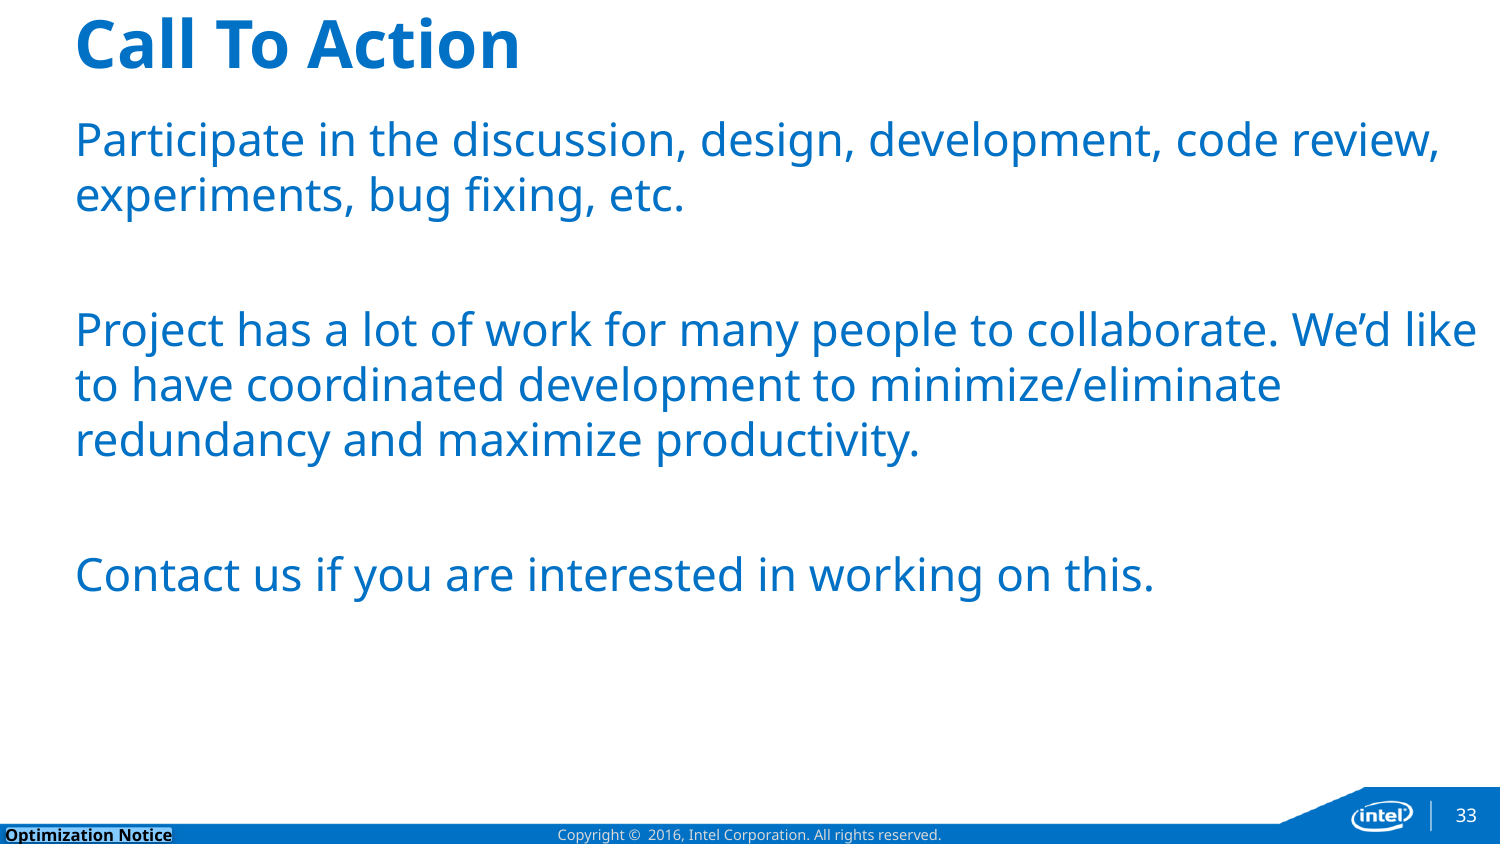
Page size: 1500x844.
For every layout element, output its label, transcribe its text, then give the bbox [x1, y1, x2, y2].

picture [0, 787, 1500, 844]
slide_number 33 [1127, 794, 1478, 840]
title Call To Action [74, 2, 1500, 86]
list Participate in the discussion, design, development, code review, experiments, bug fixing, etc. Project has a lot of work for many people to collaborate. We’d like to have coordinated development to minimize/eliminate redundancy and maximize productivity. Contact us if you are interested in working on this. [74, 110, 1500, 717]
